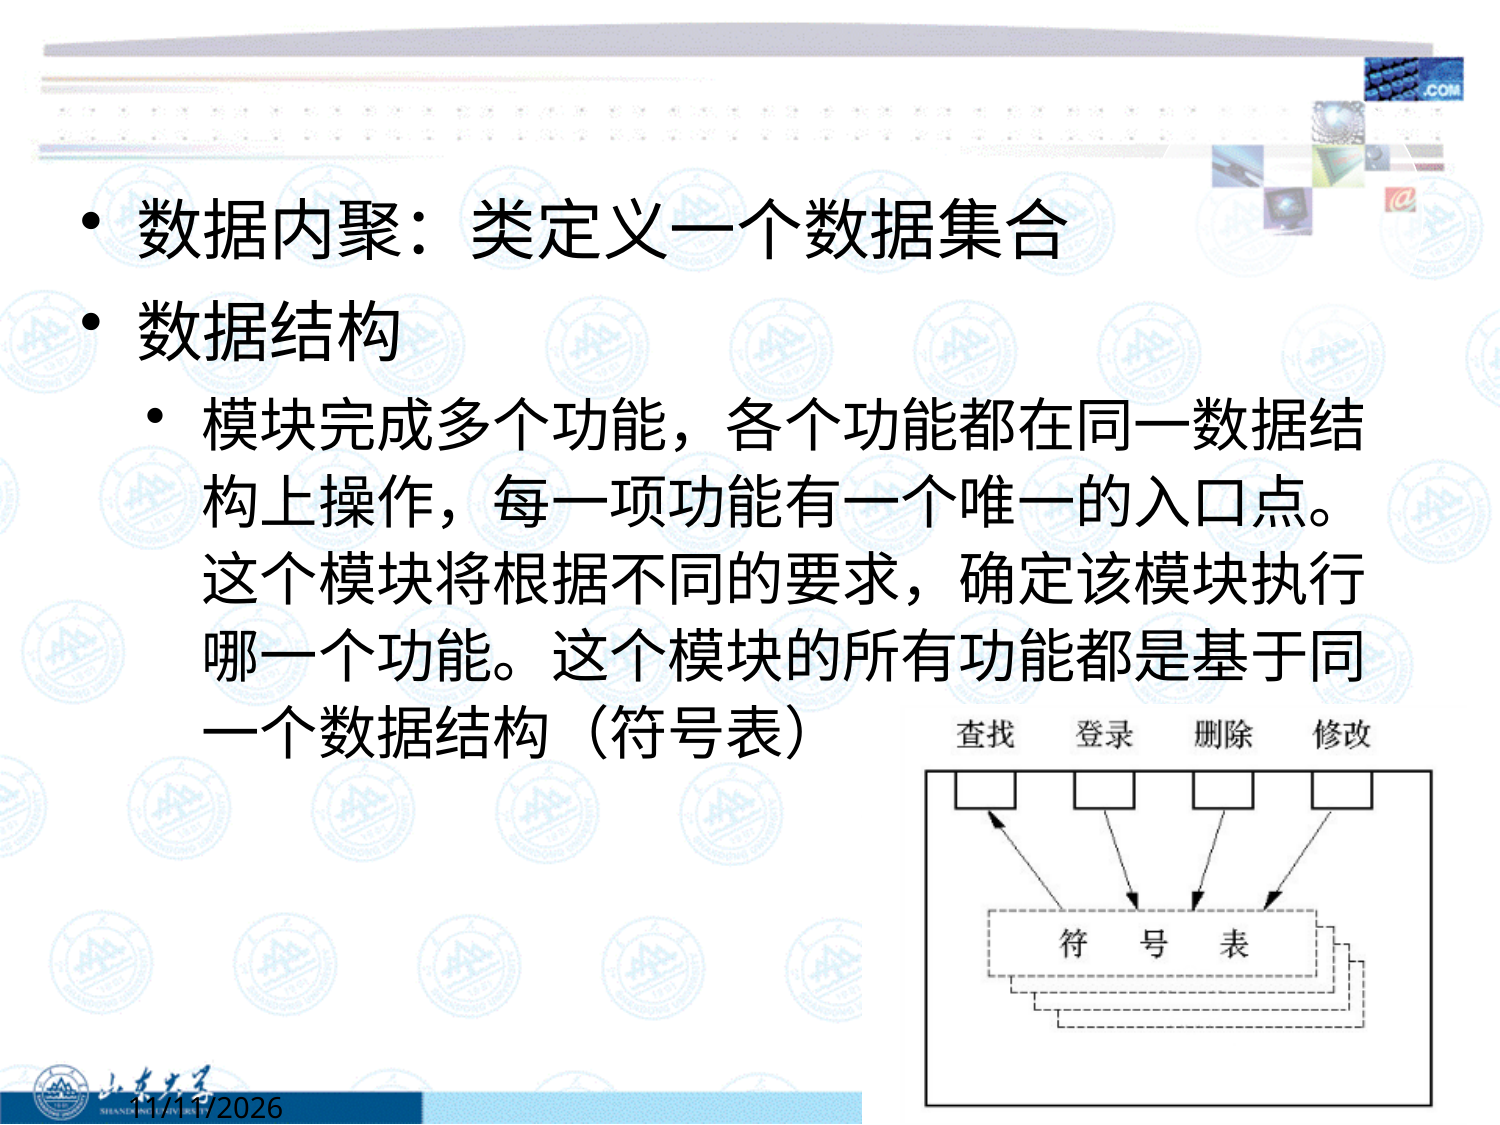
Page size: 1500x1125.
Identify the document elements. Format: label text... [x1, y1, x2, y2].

list 数据内聚：类定义一个数据集合 数据结构 模块完成多个功能，各个功能都在同一数据结构上操作，每一项功能有一个唯一的入口点。这个模块将根据不同的要求，确定该模块执行哪一个功能。这个模块的所有功能都是基于同一个数据结构（符号表） [64, 172, 1424, 1038]
picture [0, 1, 1500, 1125]
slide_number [112, 1082, 425, 1125]
